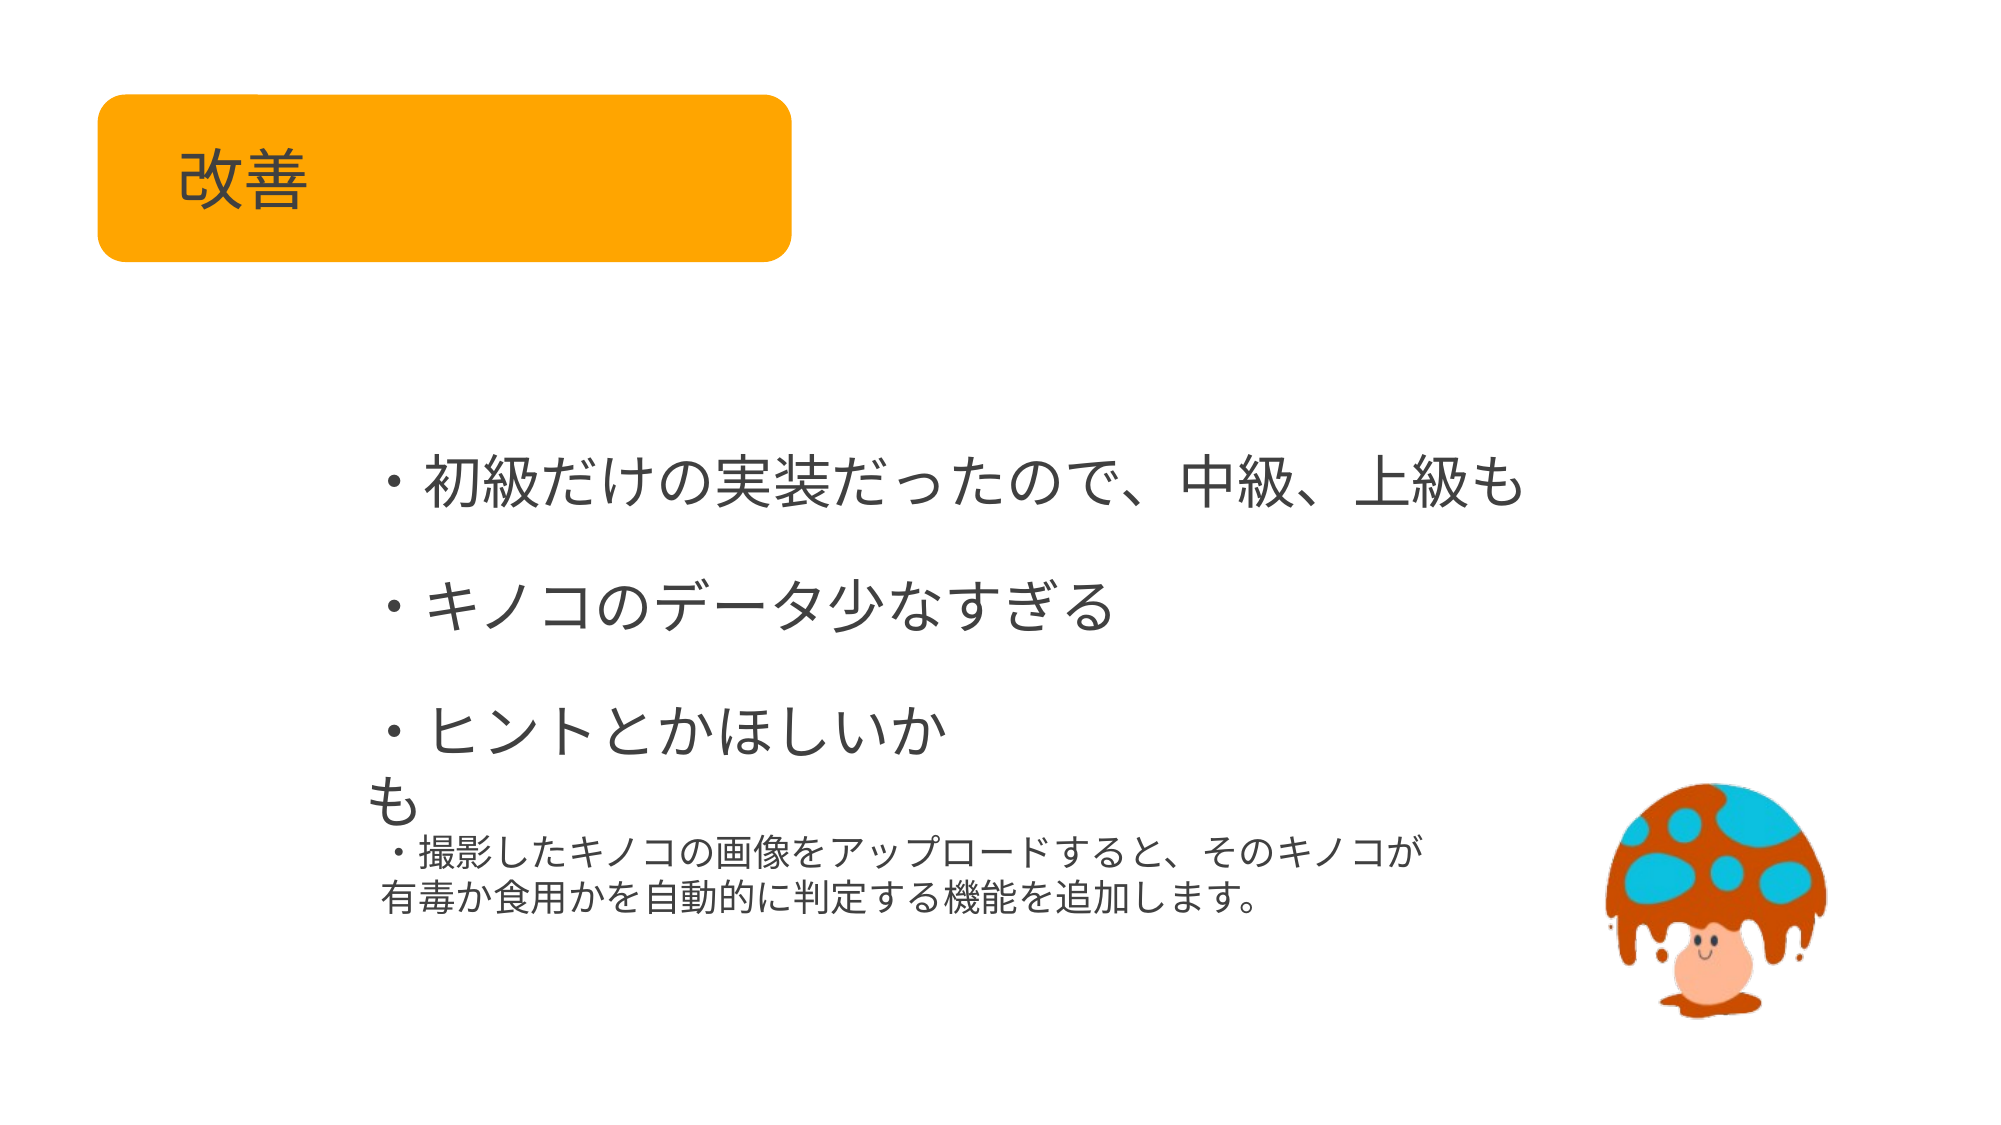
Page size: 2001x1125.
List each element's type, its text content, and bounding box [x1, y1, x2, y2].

text_box [95, 92, 794, 264]
text_box ・ヒントとかほしいかも [351, 687, 971, 843]
text_box ・初級だけの実装だったので、中級、上級も [350, 437, 1649, 522]
picture [1541, 730, 1891, 1077]
text_box ・キノコのデータ少なすぎる [351, 562, 1220, 648]
text_box ・撮影したキノコの画像をアップロードすると、そのキノコが有毒か食用かを自動的に判定する機能を追加します。 [365, 821, 1441, 927]
text_box 改善 [162, 130, 382, 225]
